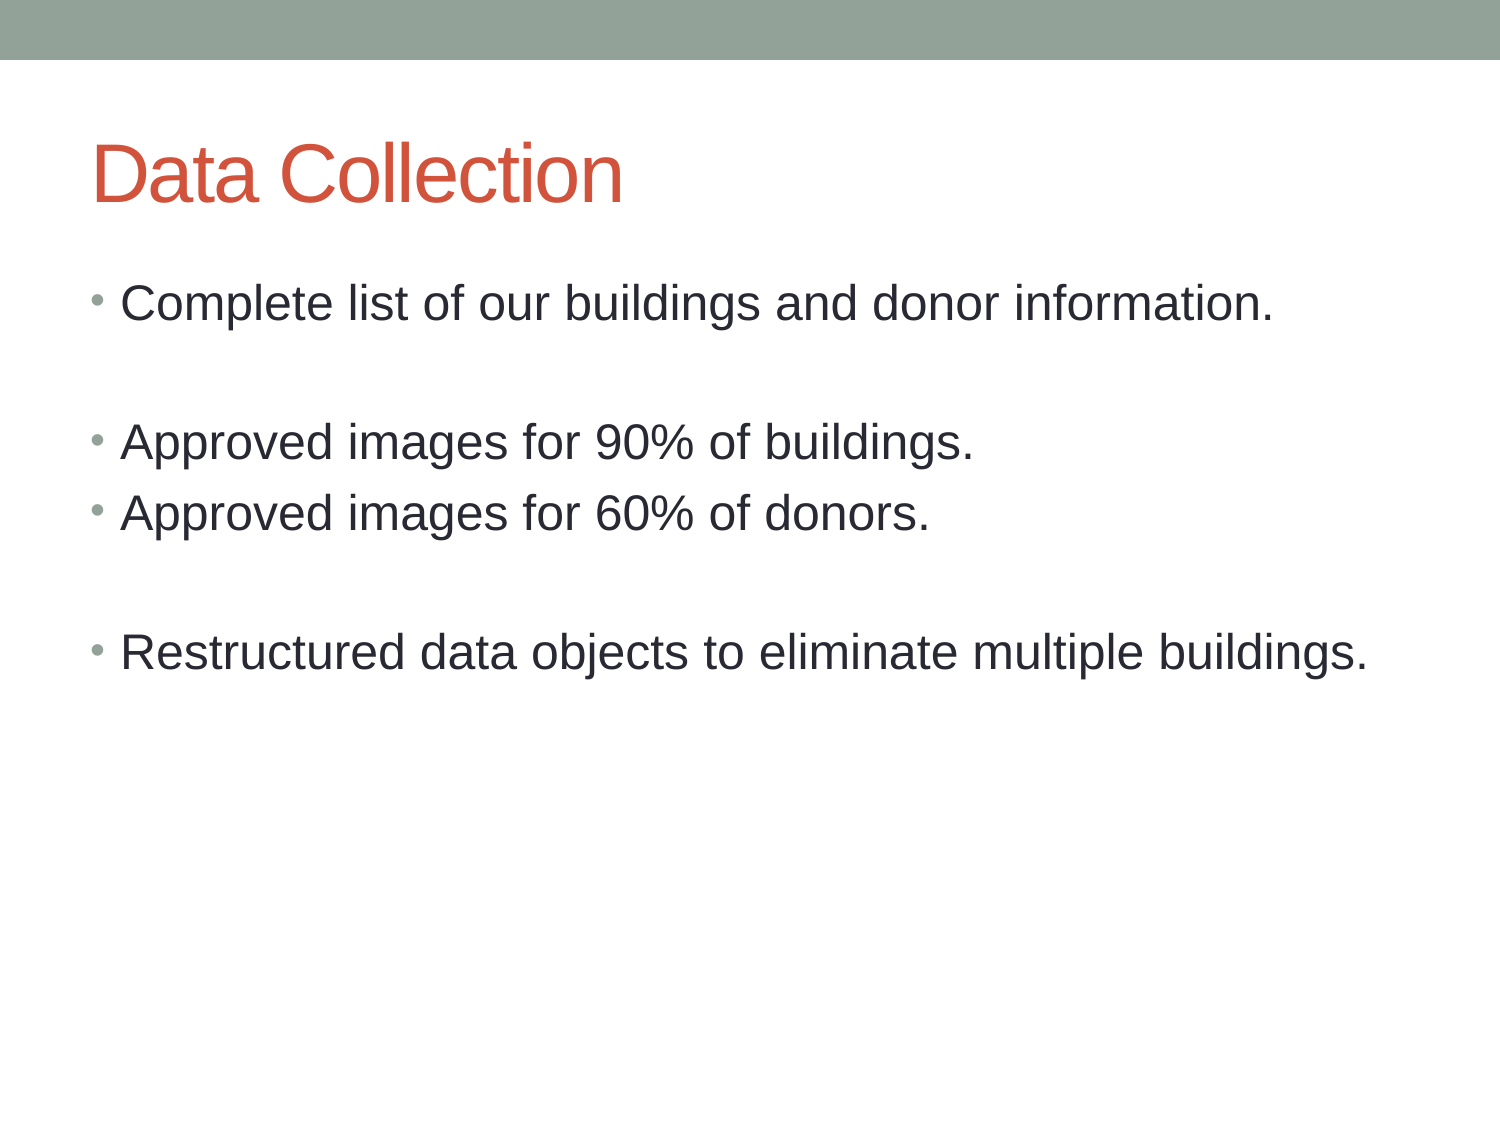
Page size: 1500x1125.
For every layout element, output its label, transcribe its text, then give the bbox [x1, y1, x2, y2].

title Data Collection [75, 87, 1425, 250]
list Complete list of our buildings and donor information. Approved images for 90% of buildings. Approved images for 60% of donors. Restructured data objects to eliminate multiple buildings. [75, 262, 1425, 1063]
